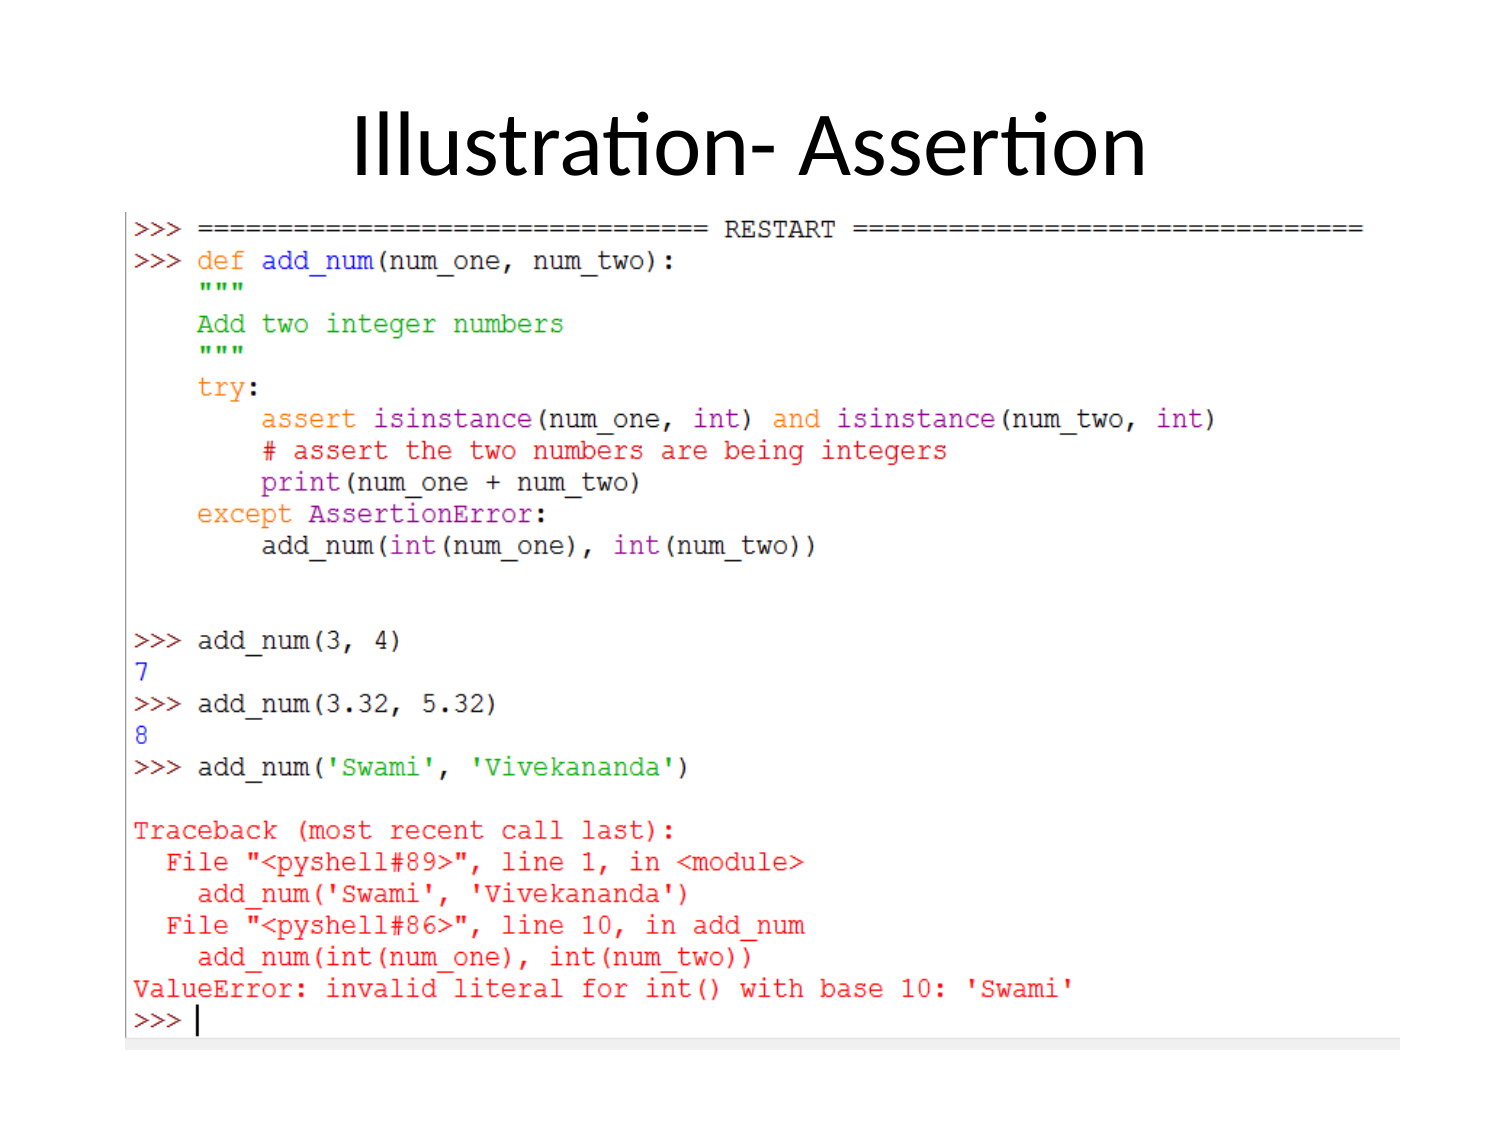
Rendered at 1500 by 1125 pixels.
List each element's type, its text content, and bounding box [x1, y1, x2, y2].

title Illustration- Assertion [75, 45, 1425, 233]
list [124, 212, 1401, 1051]
